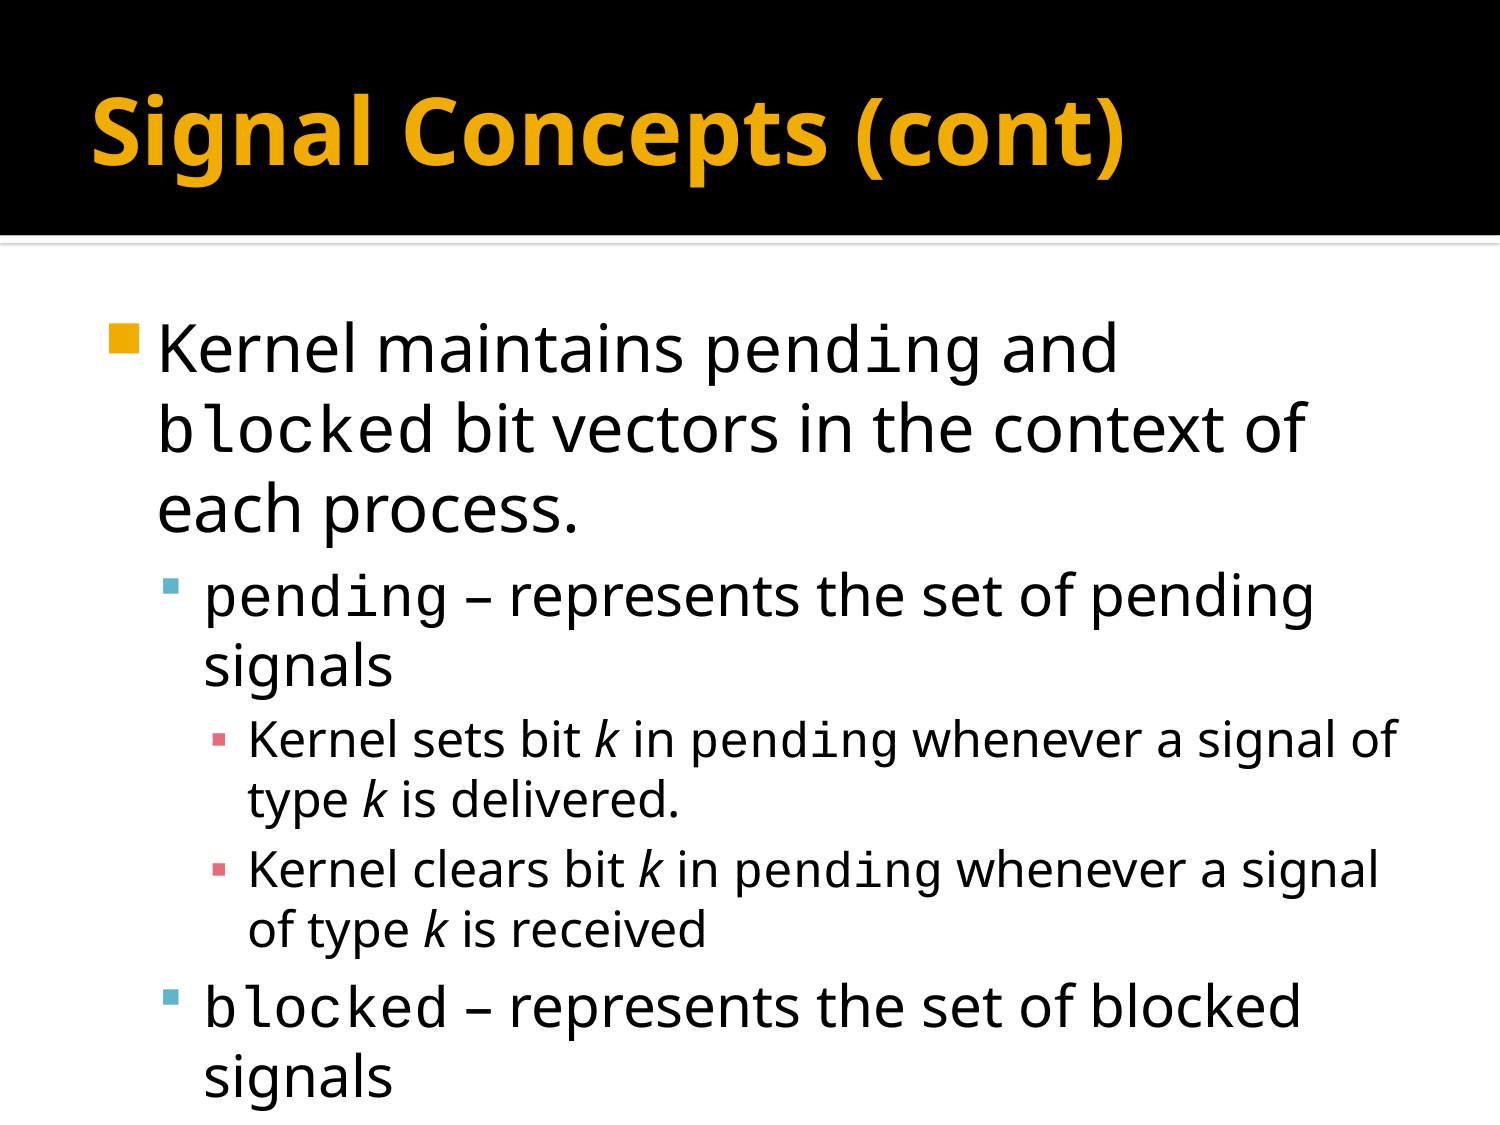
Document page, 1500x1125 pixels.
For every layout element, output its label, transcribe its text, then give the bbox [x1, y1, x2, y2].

title Signal Concepts (cont) [75, 25, 1425, 231]
list Kernel maintains pending and blocked bit vectors in the context of each process. pending – represents the set of pending signals Kernel sets bit k in pending whenever a signal of type k is delivered. Kernel clears bit k in pending whenever a signal of type k is received blocked – represents the set of blocked signals Can be set and cleared by the application using the sigprocmask function. [75, 291, 1425, 1050]
